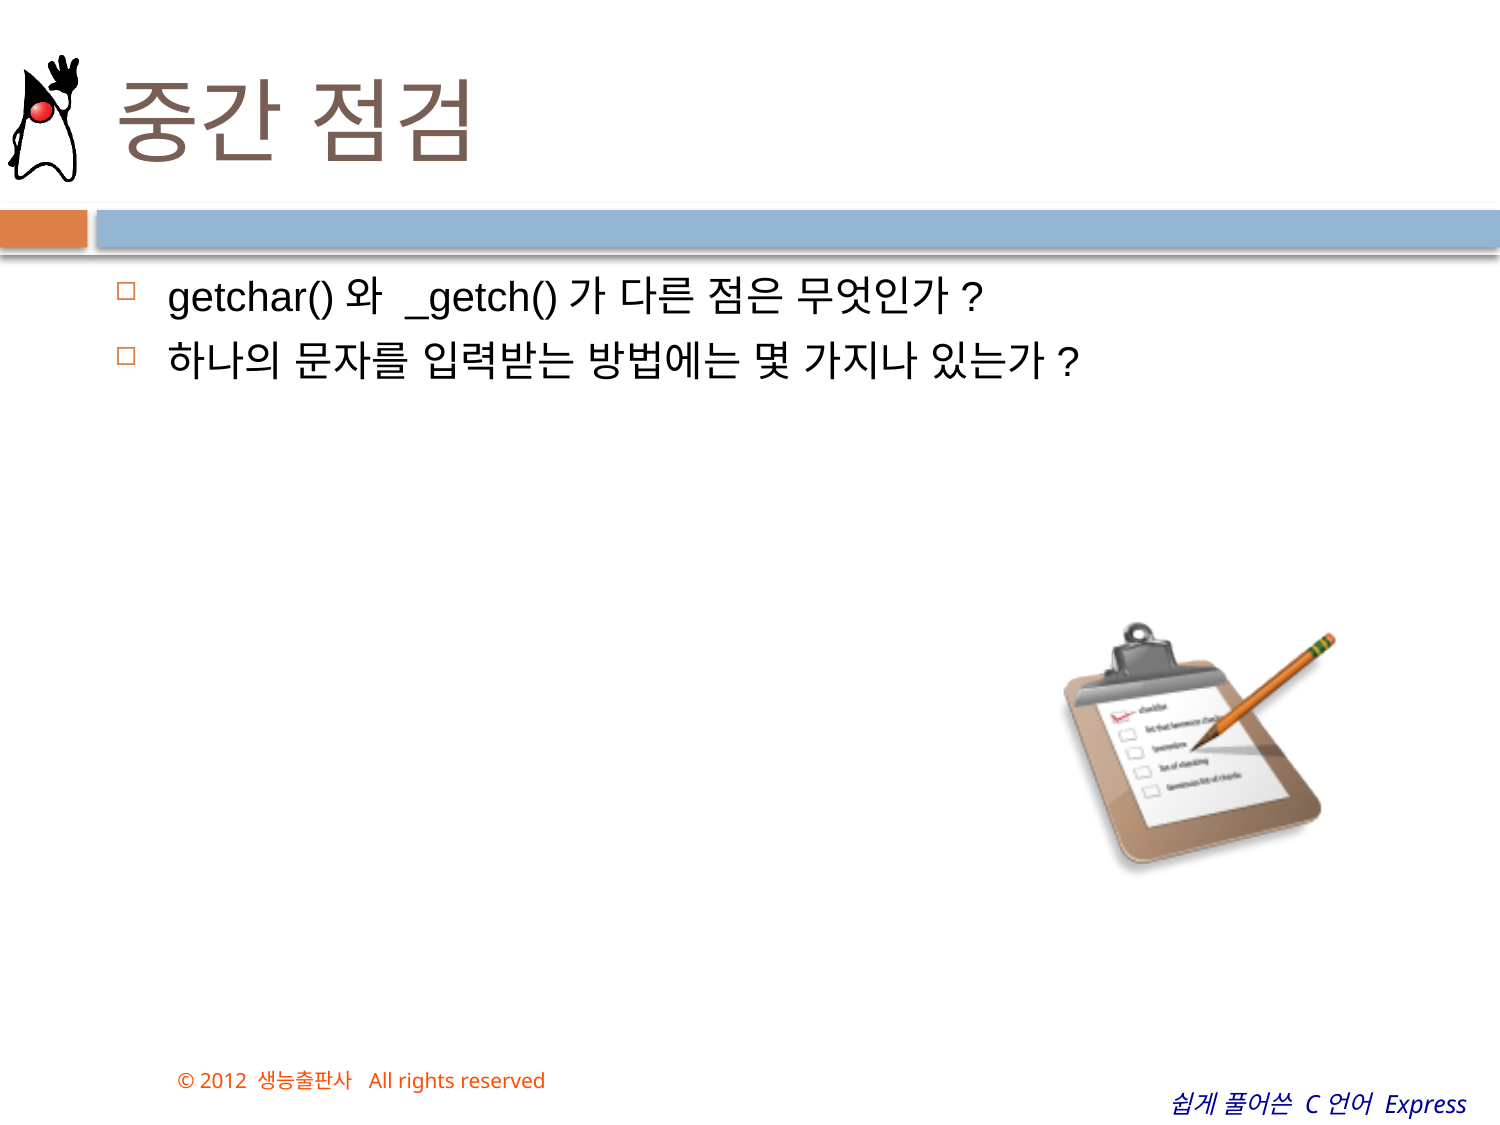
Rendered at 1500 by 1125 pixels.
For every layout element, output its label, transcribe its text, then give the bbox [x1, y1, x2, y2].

list getchar()와 _getch()가 다른 점은 무엇인가? 하나의 문자를 입력받는 방법에는 몇 가지나 있는가? [100, 262, 1438, 498]
picture [8, 55, 79, 182]
picture [1048, 588, 1349, 890]
title 중간 점검 [100, 37, 1438, 200]
list getchar()와 _getch()가 다른 점은 무엇인가? 하나의 문자를 입력받는 방법에는 몇 가지나 있는가? [100, 499, 1438, 1000]
